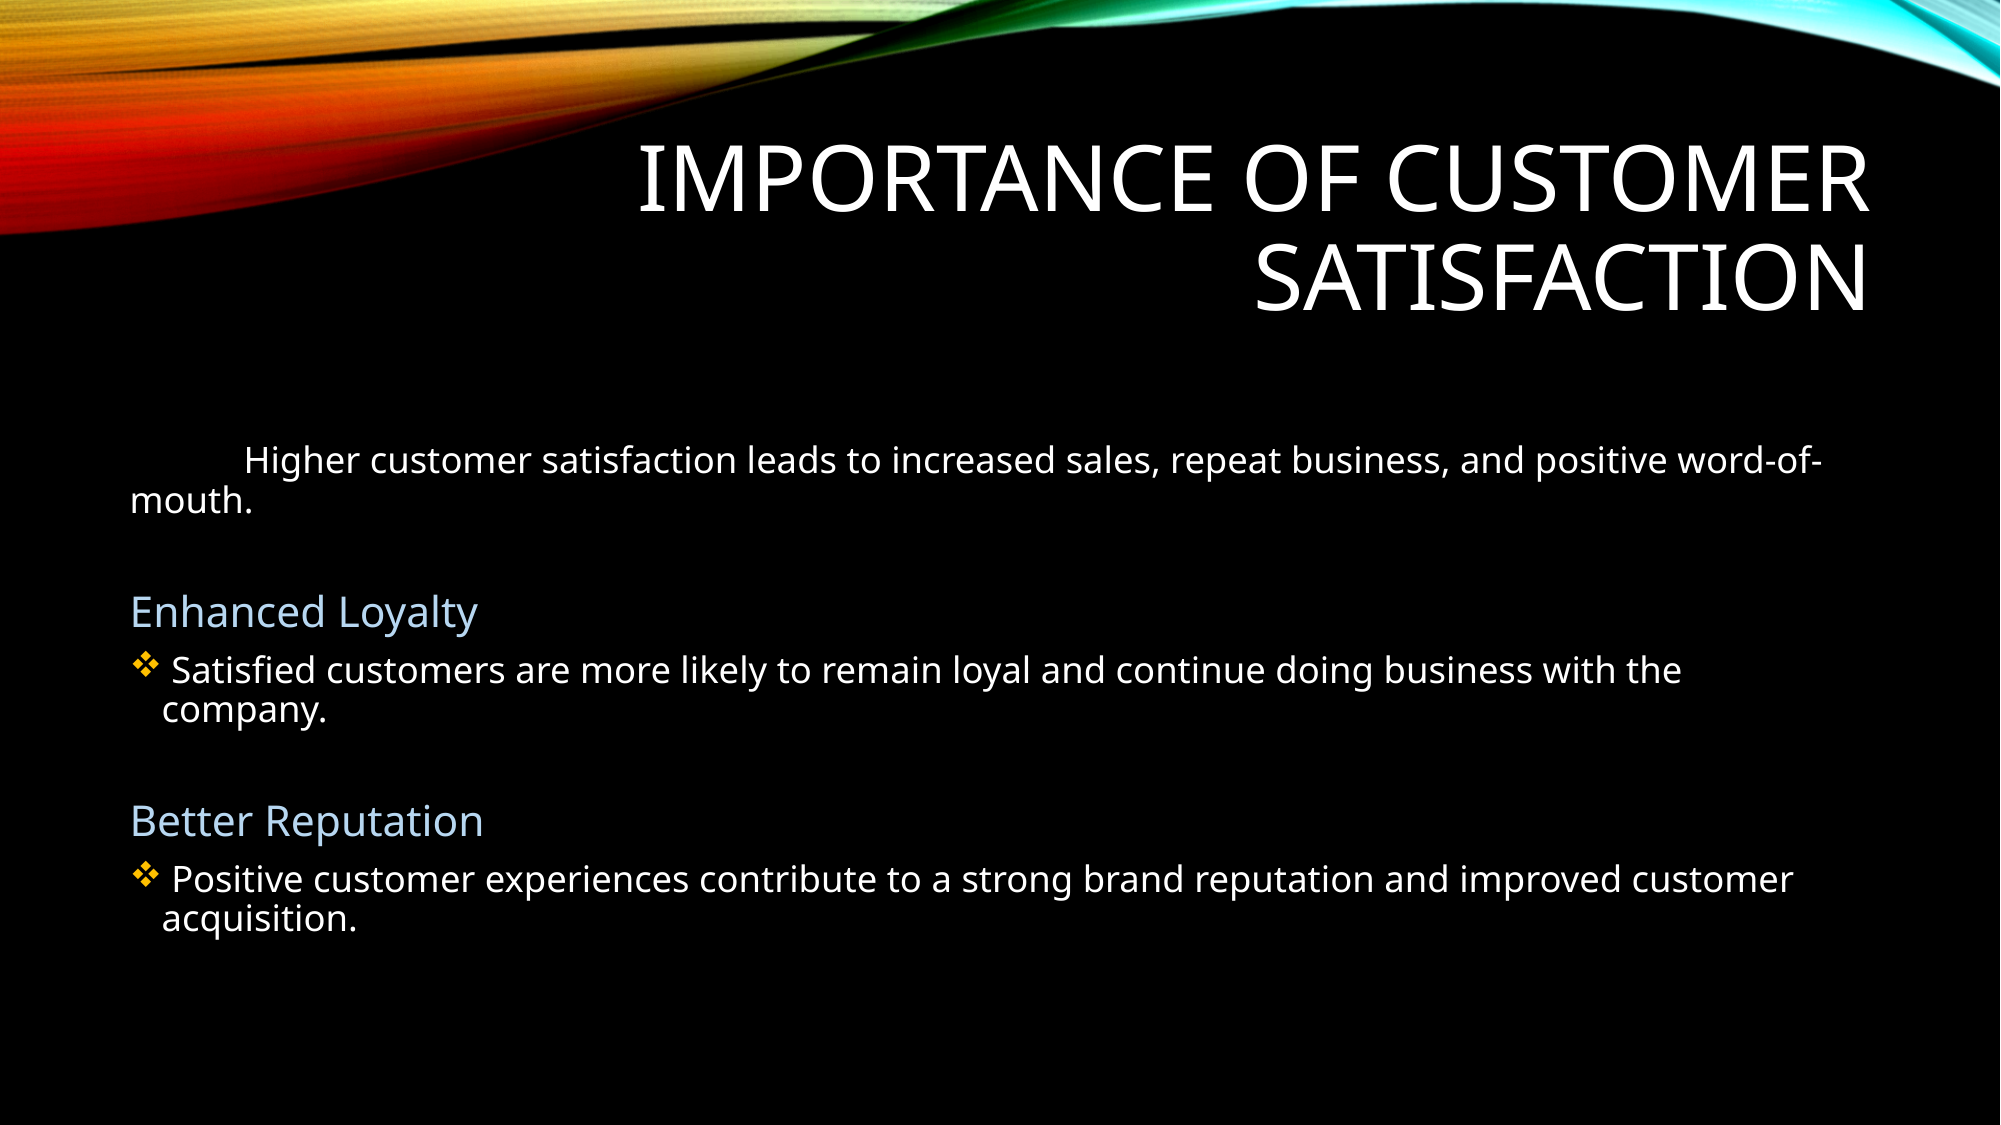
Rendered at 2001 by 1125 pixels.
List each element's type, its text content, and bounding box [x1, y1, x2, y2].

title Importance of Customer Satisfaction [474, 125, 1888, 338]
picture [0, 0, 2000, 237]
list Higher customer satisfaction leads to increased sales, repeat business, and positive word-of-mouth. Enhanced Loyalty Satisfied customers are more likely to remain loyal and continue doing business with the company. Better Reputation Positive customer experiences contribute to a strong brand reputation and improved customer acquisition. [114, 376, 1851, 949]
